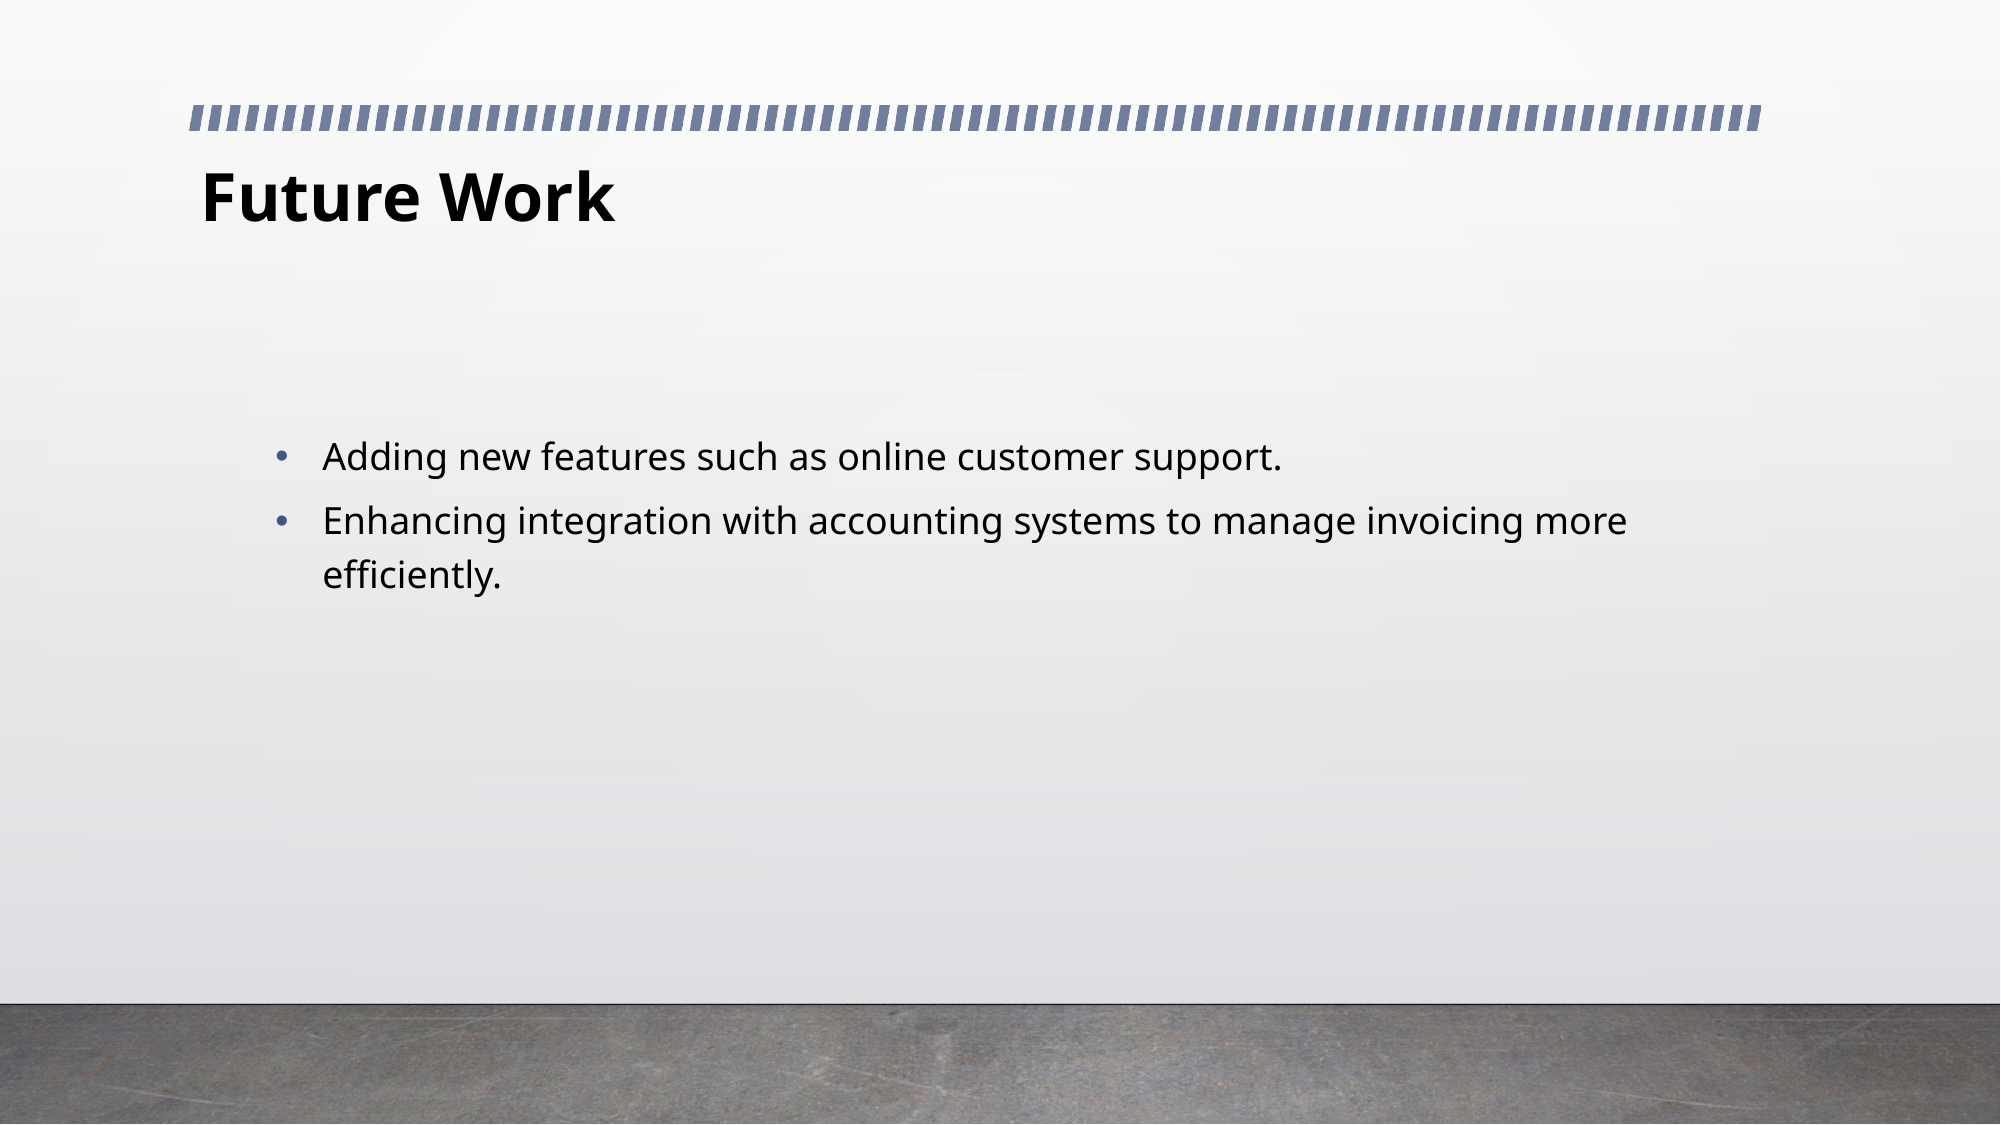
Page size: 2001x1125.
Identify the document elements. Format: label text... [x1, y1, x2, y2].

list Adding new features such as online customer support. Enhancing integration with accounting systems to manage invoicing more efficiently. [185, 356, 1761, 897]
title Future Work [185, 156, 1761, 329]
picture [0, 1004, 2000, 1124]
